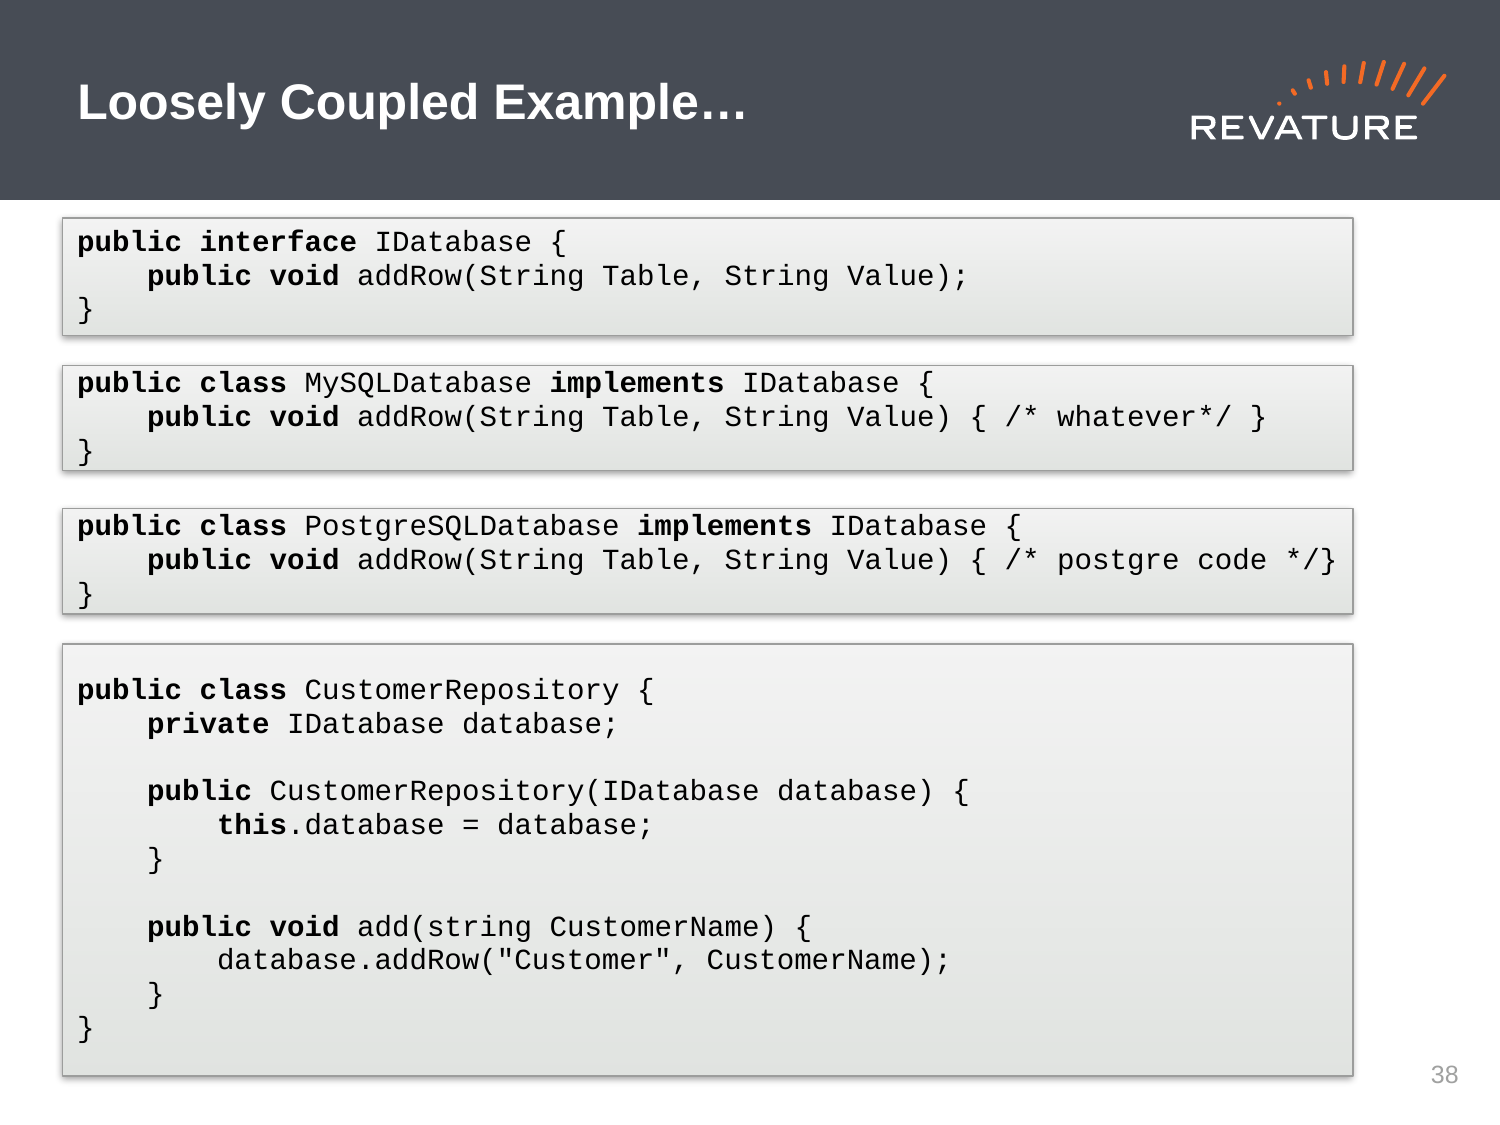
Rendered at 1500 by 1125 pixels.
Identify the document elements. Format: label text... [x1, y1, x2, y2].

text_box public class MySQLDatabase implements IDatabase { public void addRow(String Table, String Value) { /* whatever*/ } } [62, 365, 1354, 471]
text_box public interface IDatabase { public void addRow(String Table, String Value); } [62, 217, 1354, 336]
text_box public class CustomerRepository { private IDatabase database; public CustomerRepository(IDatabase database) { this.database = database; } public void add(string CustomerName) { database.addRow("Customer", CustomerName); } } [62, 643, 1354, 1077]
text_box public class PostgreSQLDatabase implements IDatabase { public void addRow(String Table, String Value) { /* postgre code */} } [62, 508, 1354, 615]
slide_number 37 [1332, 1043, 1474, 1104]
title Loosely Coupled Example… [62, 0, 1084, 200]
